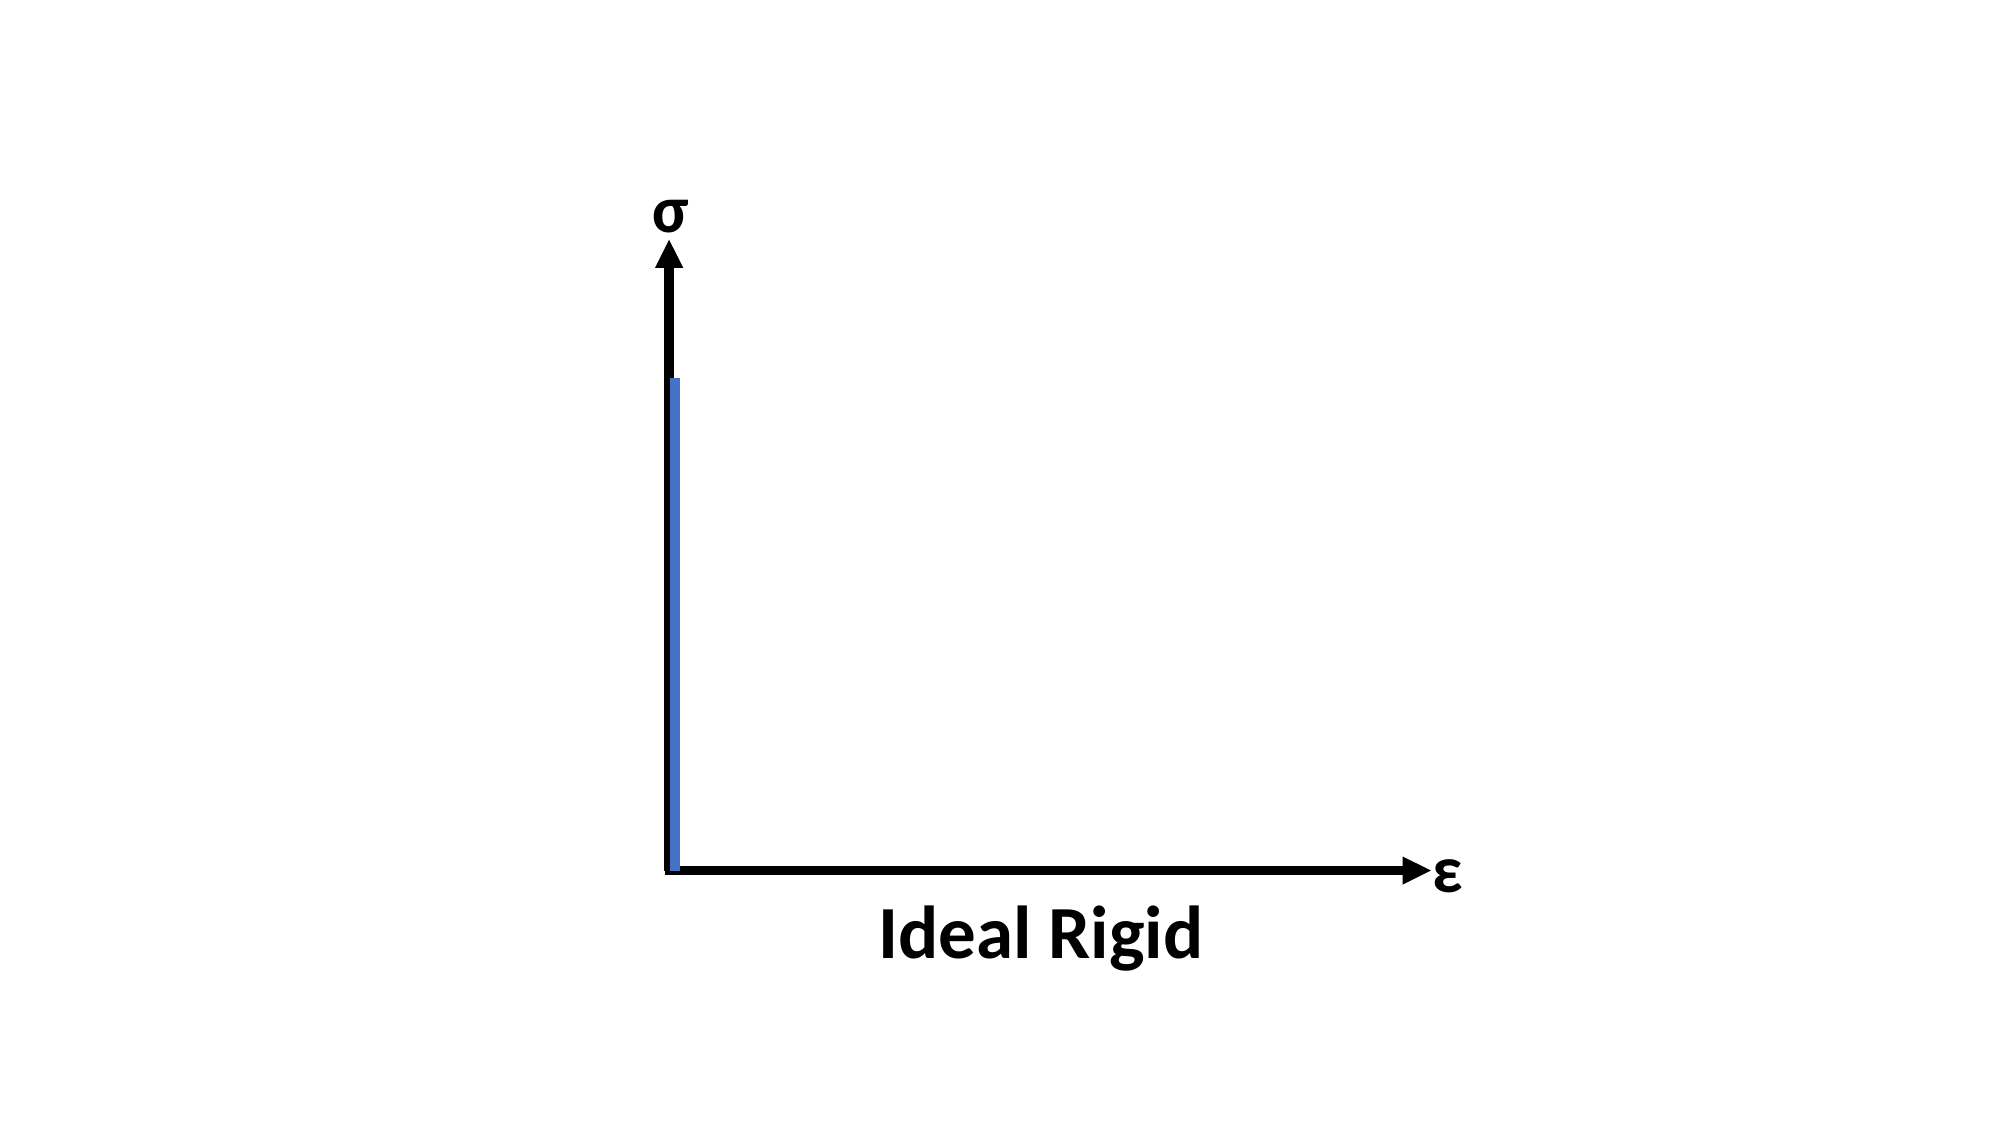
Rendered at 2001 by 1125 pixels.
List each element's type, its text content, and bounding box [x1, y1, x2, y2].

text_box Ideal Rigid [729, 876, 1353, 982]
text_box ε [1417, 818, 1552, 913]
text_box σ [637, 158, 772, 254]
